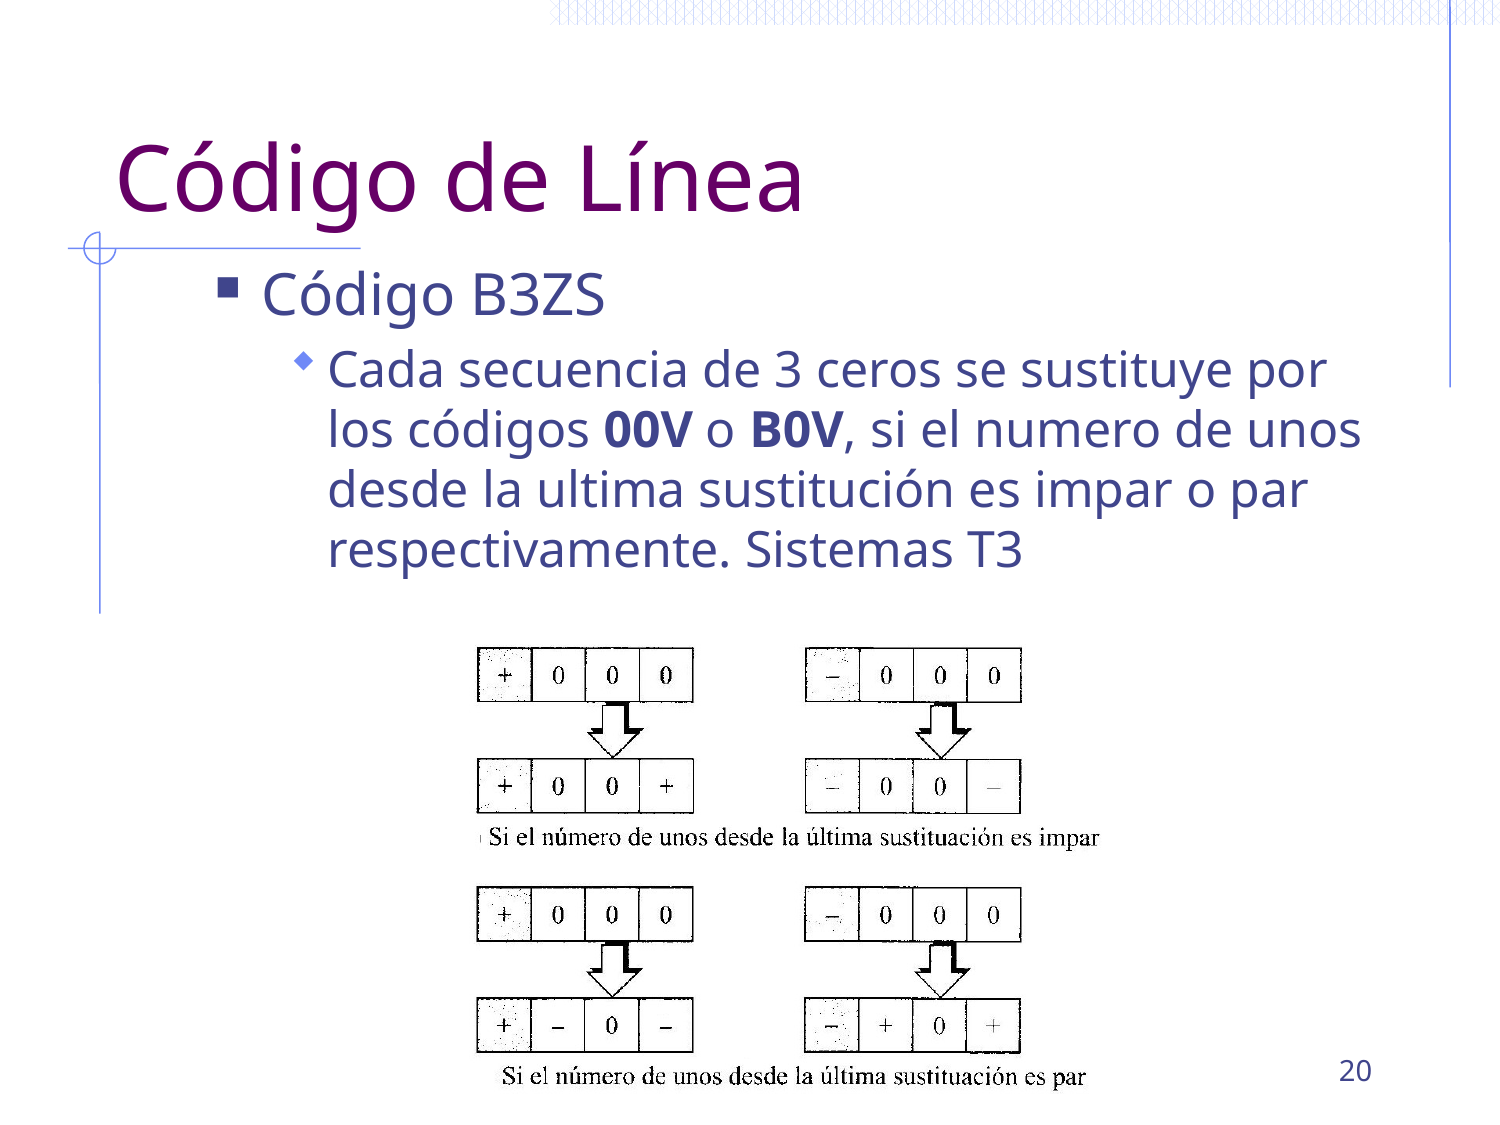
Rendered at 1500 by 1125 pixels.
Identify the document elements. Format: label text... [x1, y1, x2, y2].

text_box Código de Línea [99, 50, 1375, 238]
text_box Código B3ZS Cada secuencia de 3 ceros se sustituye por los códigos 00V o B0V, si el numero de unos desde la ultima sustitución es impar o par respectivamente. Sistemas T3 [124, 249, 1400, 925]
slide_number 20 [1106, 1024, 1388, 1101]
picture [462, 637, 1105, 1095]
